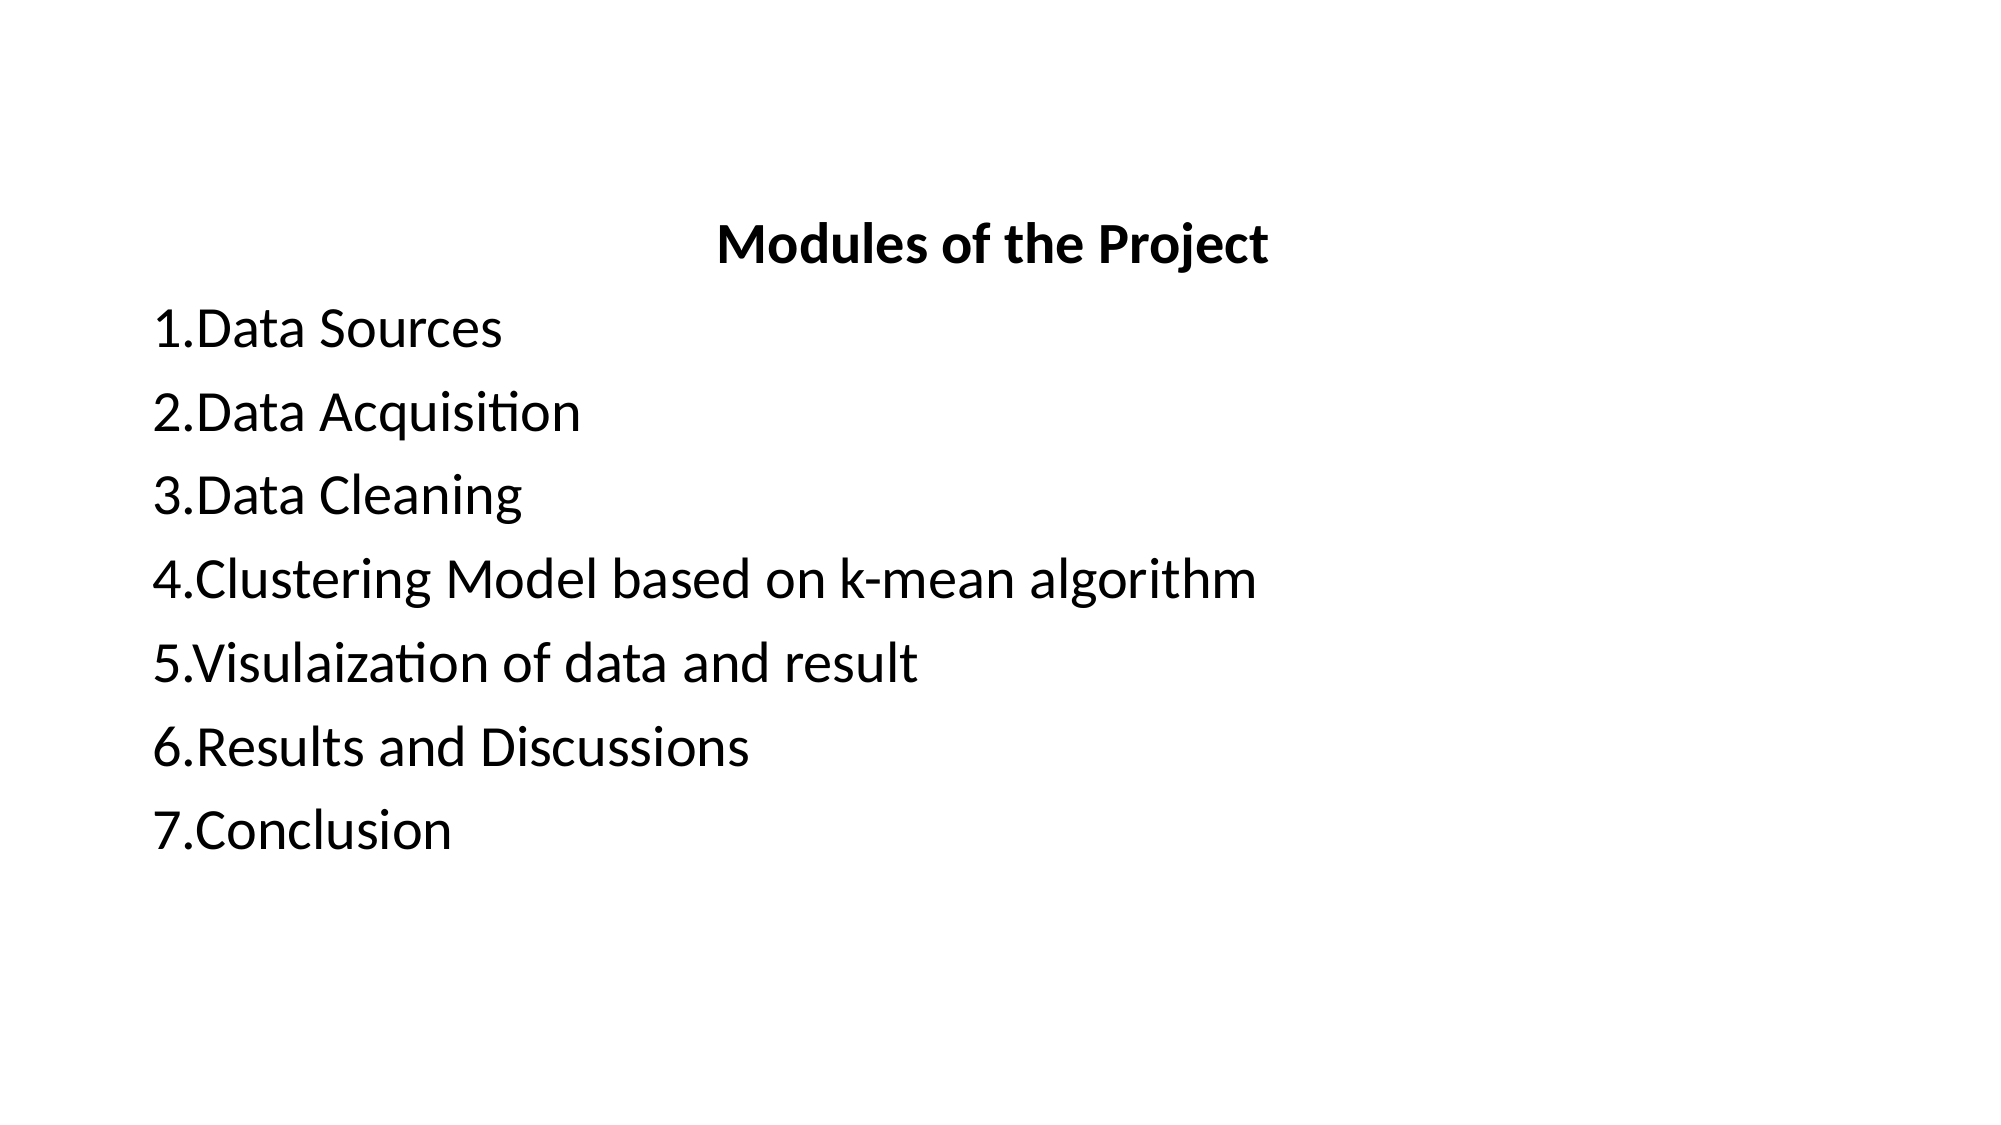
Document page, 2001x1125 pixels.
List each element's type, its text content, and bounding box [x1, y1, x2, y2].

list Modules of the Project 1.Data Sources 2.Data Acquisition 3.Data Cleaning 4.Clustering Model based on k-mean algorithm 5.Visulaization of data and result 6.Results and Discussions 7.Conclusion [137, 205, 1863, 920]
